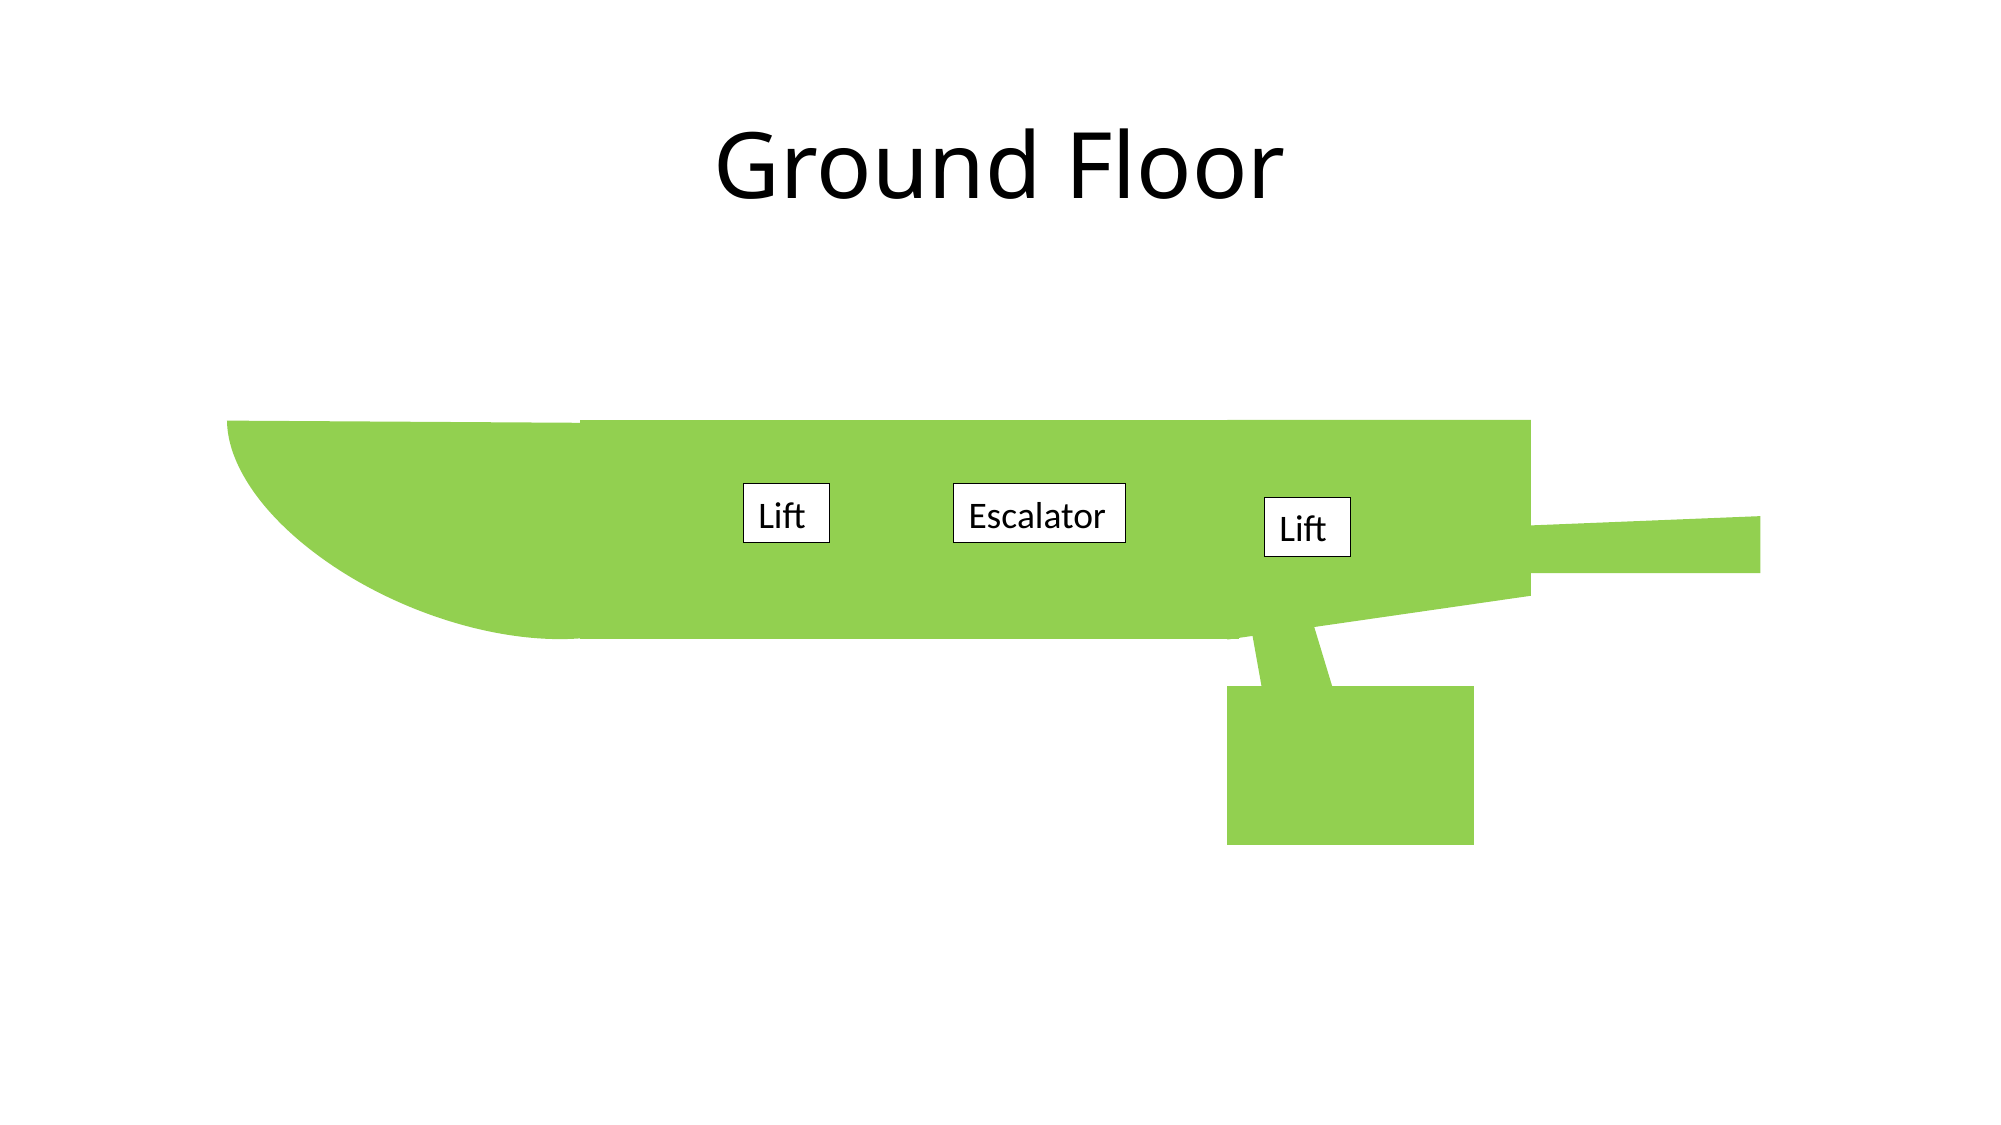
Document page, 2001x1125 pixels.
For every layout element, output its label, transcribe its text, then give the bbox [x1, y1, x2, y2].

text_box [1227, 686, 1474, 845]
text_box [581, 420, 1530, 639]
title Ground Floor [137, 59, 1863, 278]
text_box [1253, 639, 1333, 686]
text_box [1530, 516, 1761, 574]
text_box [226, 420, 581, 640]
